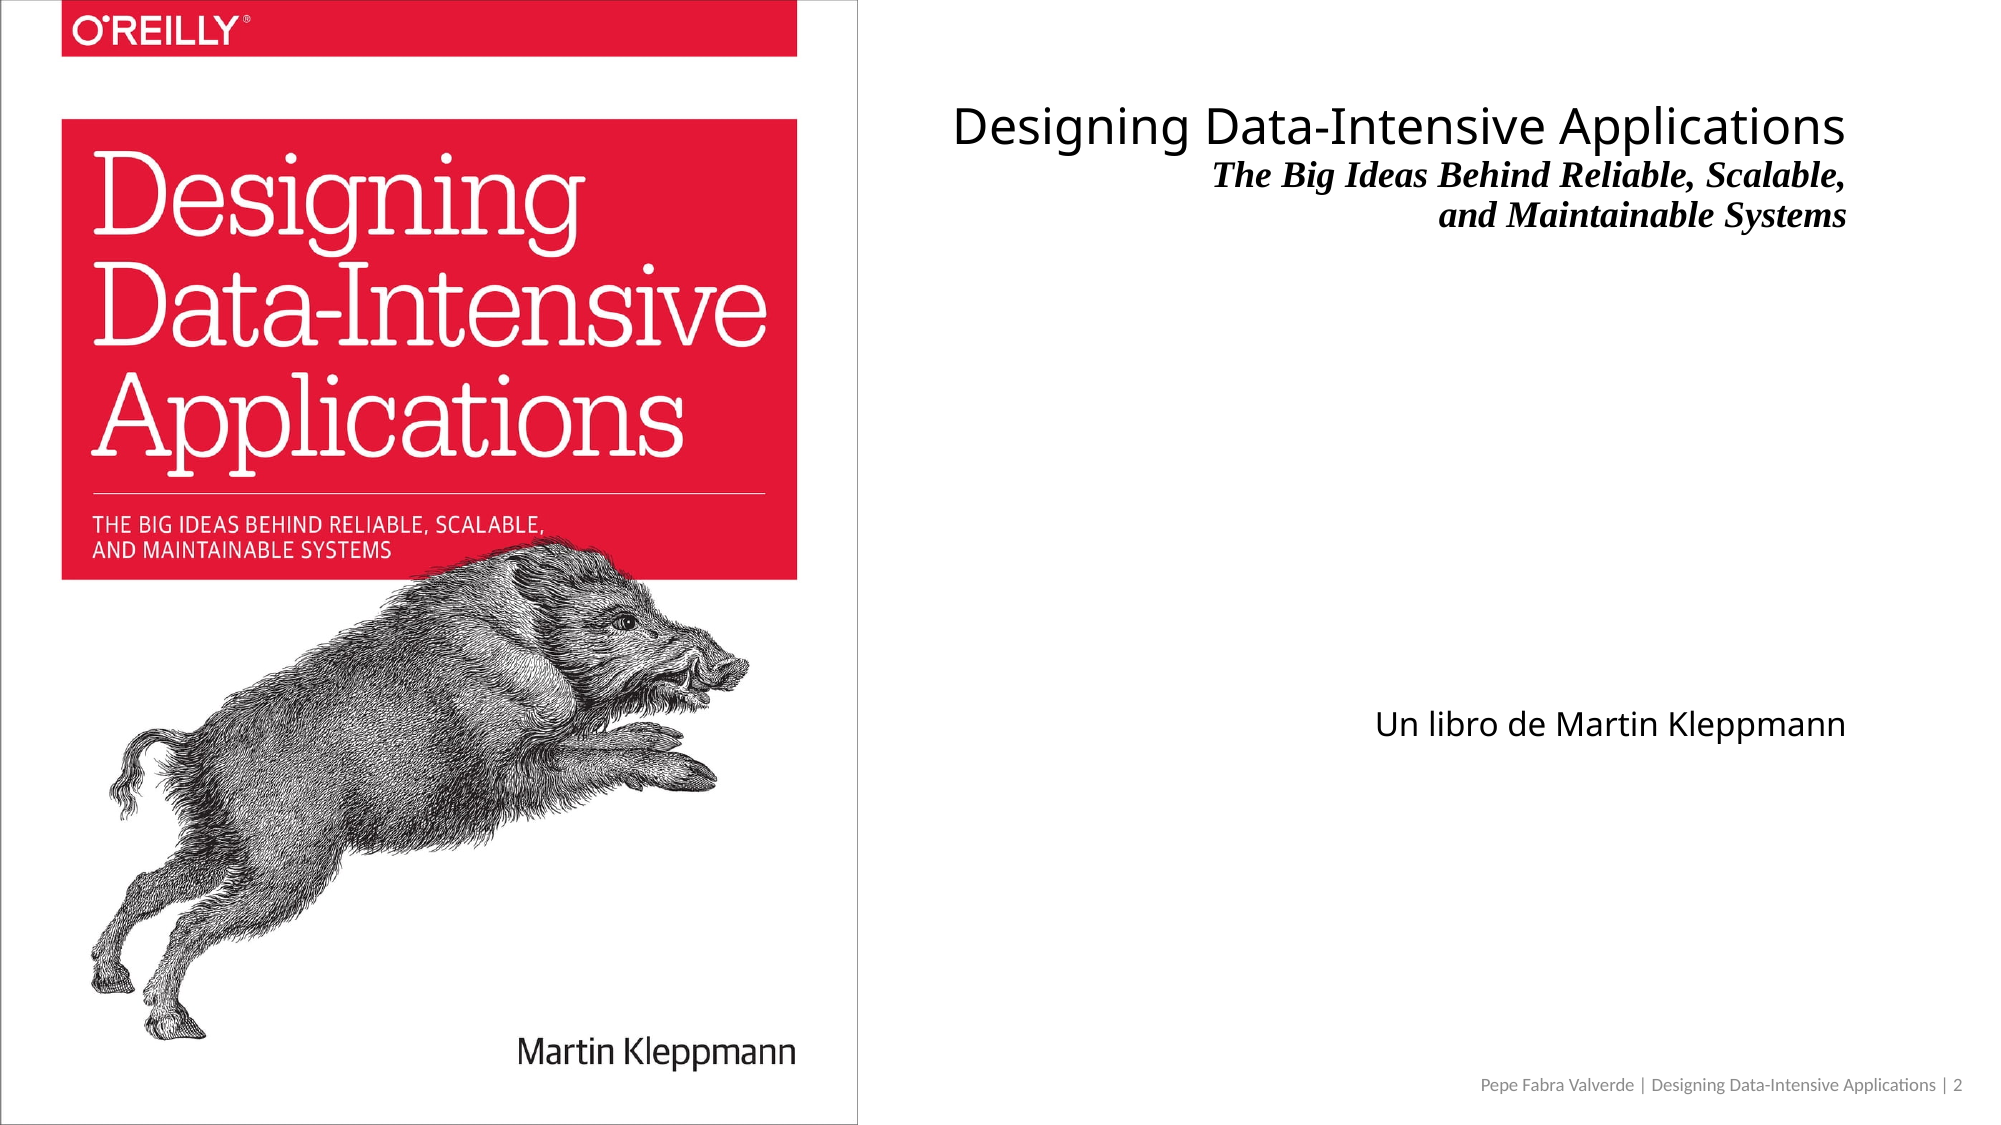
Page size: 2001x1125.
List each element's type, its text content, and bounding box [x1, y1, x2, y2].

list Un libro de Martin Kleppmann [858, 299, 1863, 1014]
title Designing Data-Intensive Applications The Big Ideas Behind Reliable, Scalable, and Maintainable Systems [858, 59, 1863, 278]
slide_number Pepe Fabra Valverde | Designing Data-Intensive Applications | 2 [1255, 1042, 1978, 1103]
picture [0, 0, 858, 1125]
